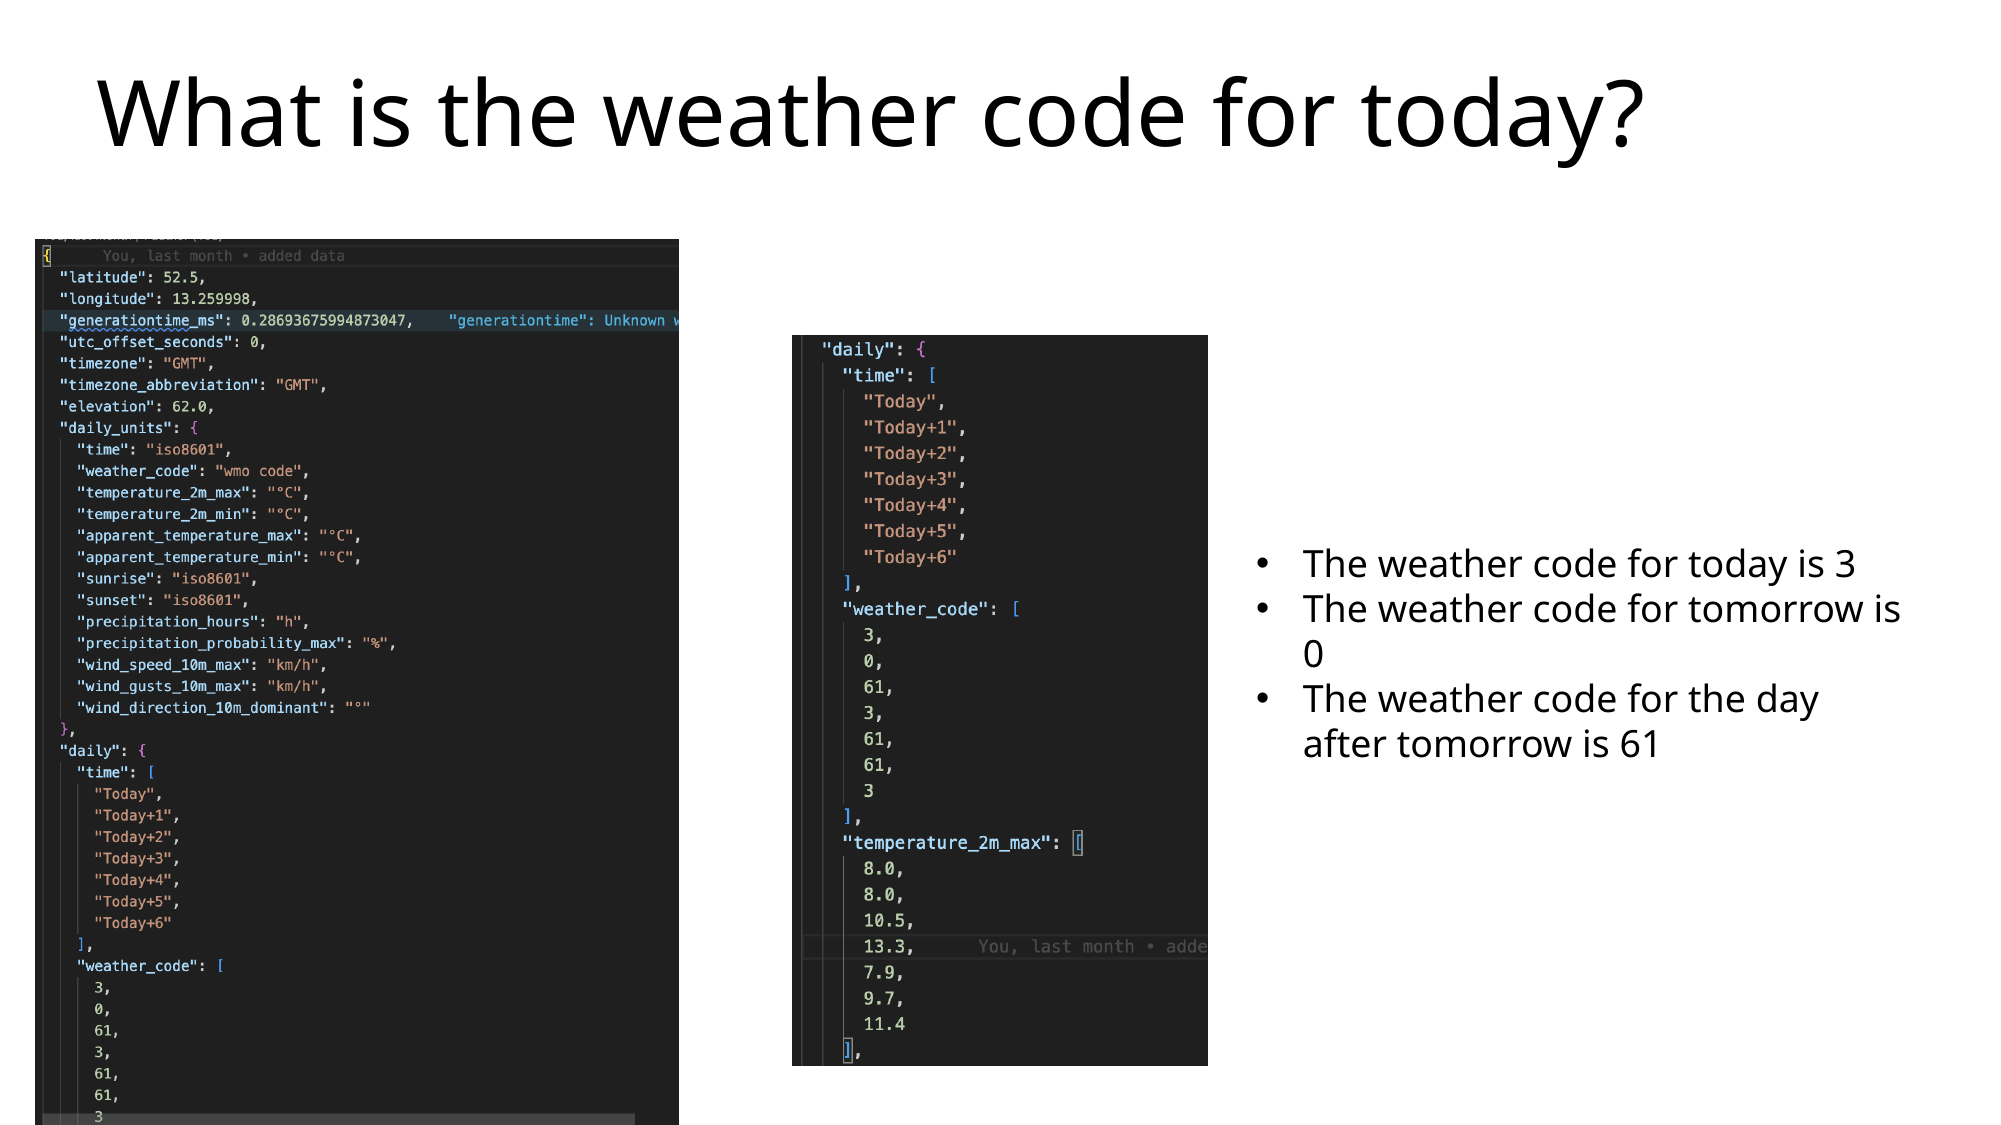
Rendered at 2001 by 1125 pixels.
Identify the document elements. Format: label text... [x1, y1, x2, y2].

picture [34, 238, 679, 1125]
picture [792, 335, 1208, 1066]
text_box The weather code for today is 3 The weather code for tomorrow is 0 The weather code for the day after tomorrow is 61 [1241, 532, 1928, 773]
title What is the weather code for today? [80, 7, 1806, 226]
